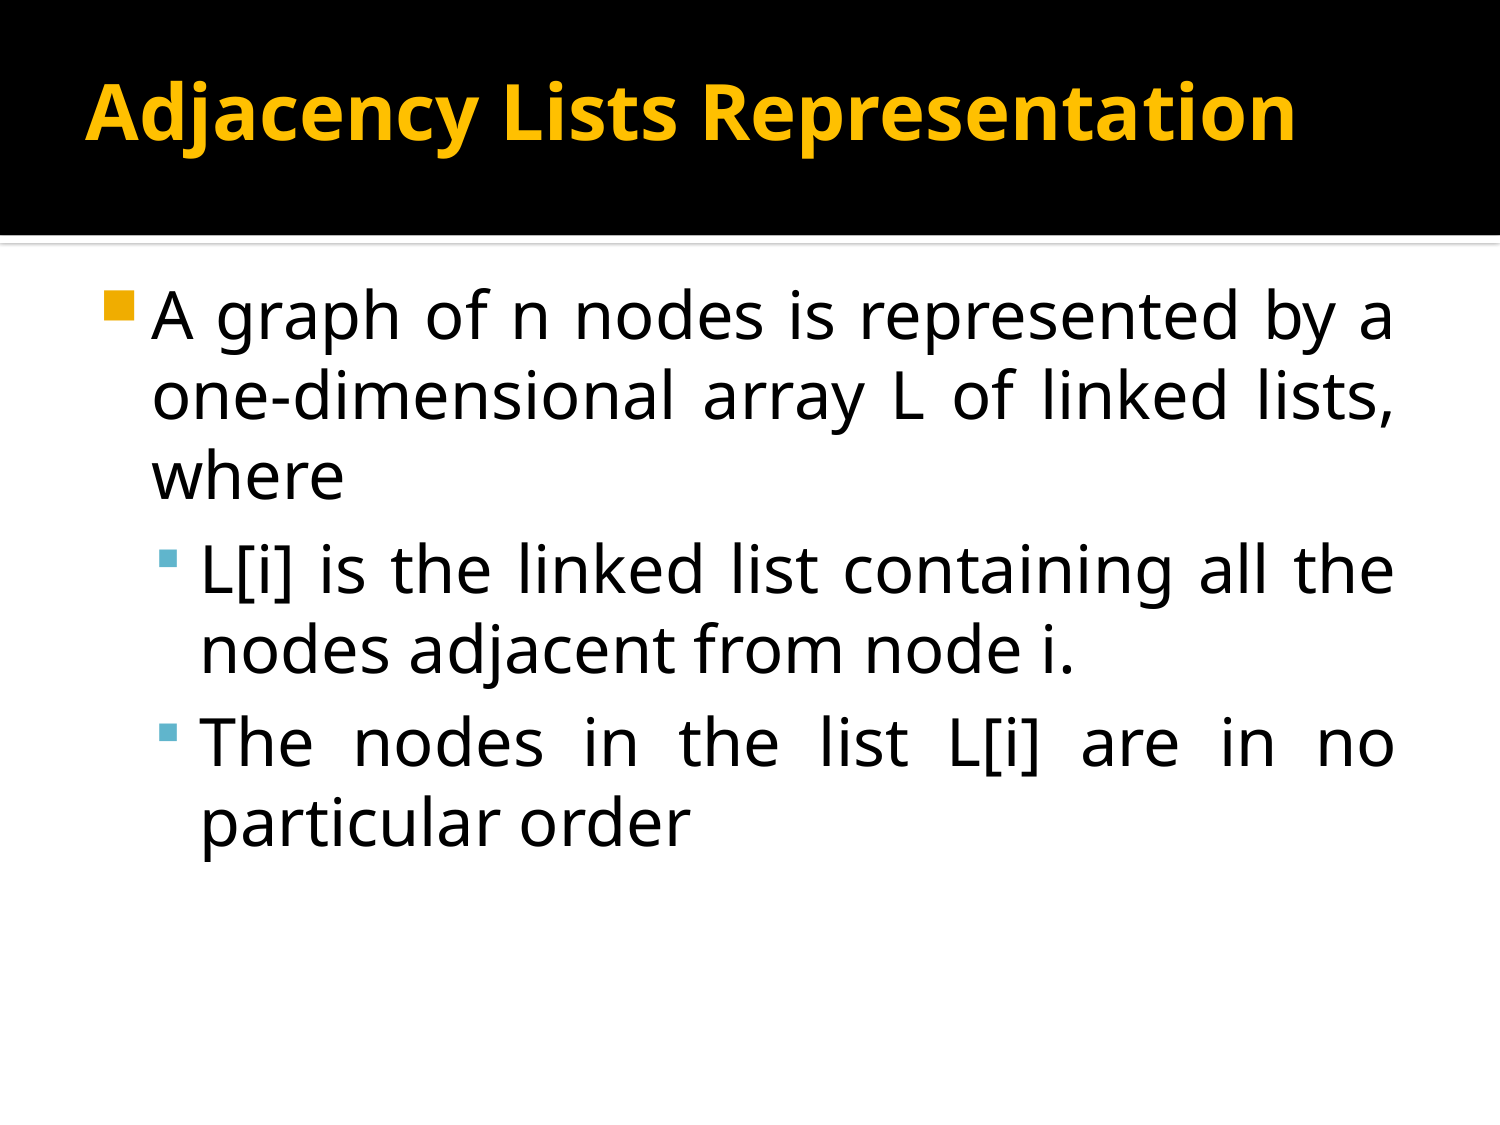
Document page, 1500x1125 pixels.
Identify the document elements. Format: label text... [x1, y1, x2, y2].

title Adjacency Lists Representation [70, 23, 1413, 196]
list A graph of n nodes is represented by a one-dimensional array L of linked lists, where L[i] is the linked list containing all the nodes adjacent from node i. The nodes in the list L[i] are in no particular order [70, 257, 1413, 961]
